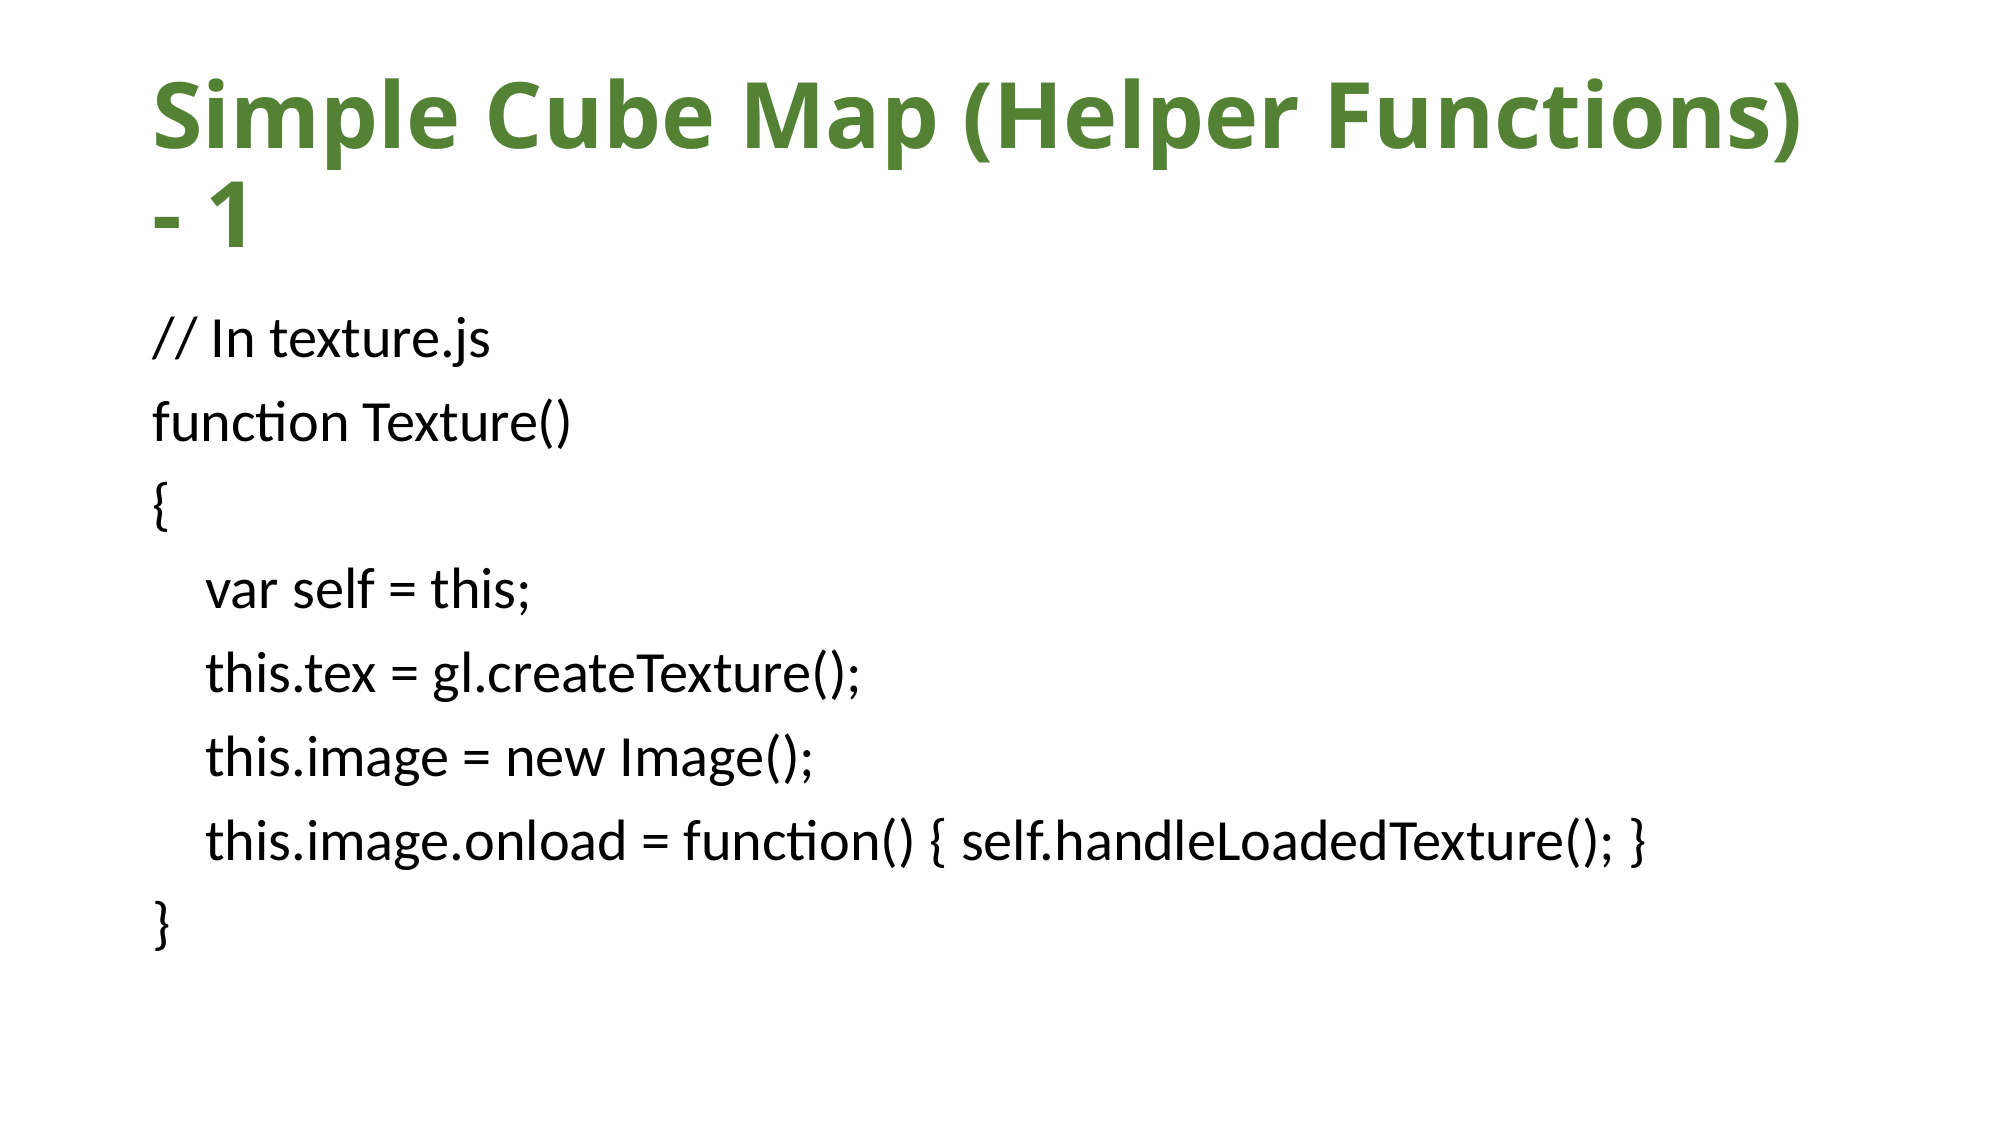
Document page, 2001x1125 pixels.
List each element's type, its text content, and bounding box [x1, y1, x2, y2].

list // In texture.js function Texture() { var self = this; this.tex = gl.createTexture(); this.image = new Image(); this.image.onload = function() { self.handleLoadedTexture(); } } [137, 299, 1863, 1014]
title Simple Cube Map (Helper Functions) - 1 [137, 59, 1863, 278]
